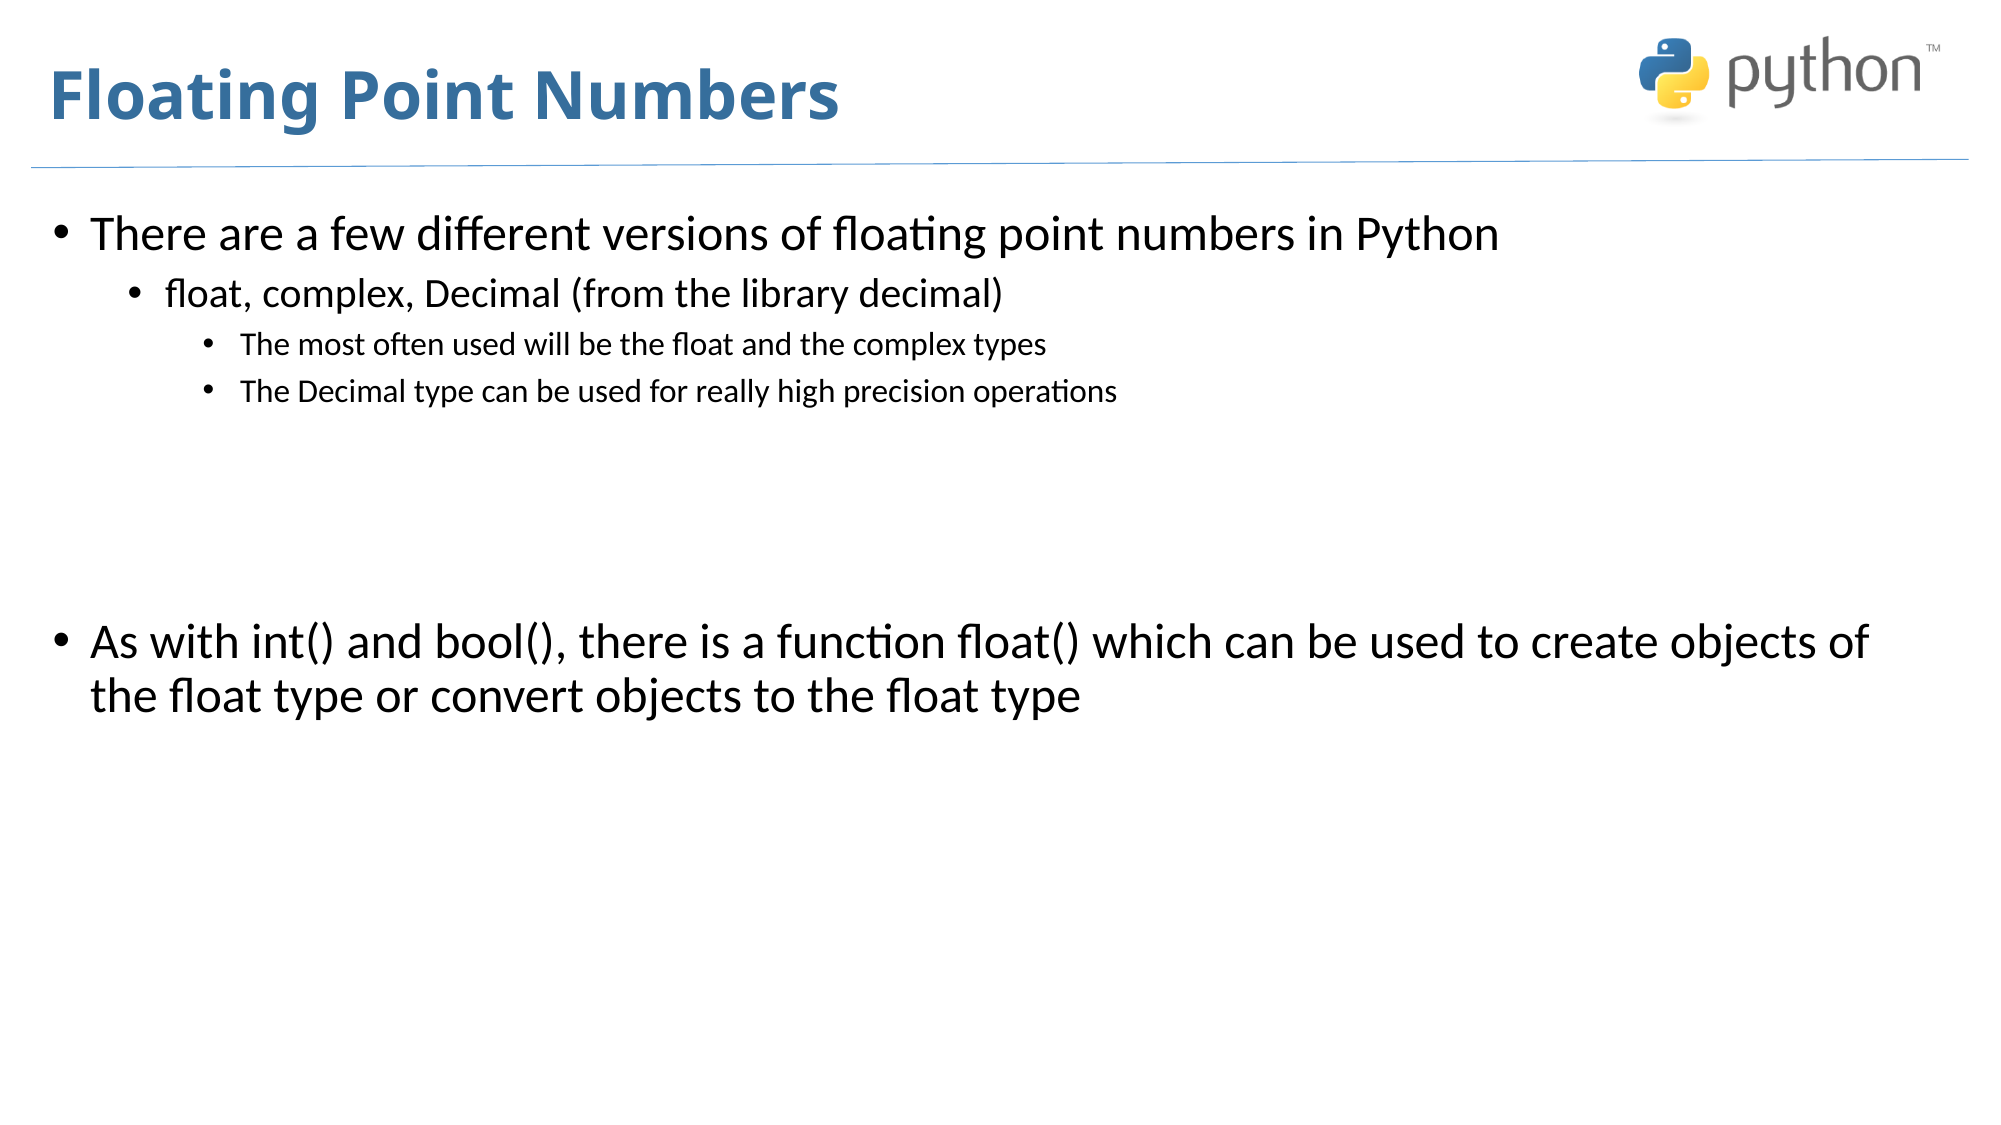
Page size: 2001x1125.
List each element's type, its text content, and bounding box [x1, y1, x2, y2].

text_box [31, 159, 1969, 168]
list There are a few different versions of floating point numbers in Python float, complex, Decimal (from the library decimal) The most often used will be the float and the complex types The Decimal type can be used for really high precision operations As with int() and bool(), there is a function float() which can be used to create objects of the float type or convert objects to the float type [37, 199, 1955, 1086]
title Floating Point Numbers [33, 45, 1552, 150]
picture [1589, 17, 1969, 146]
